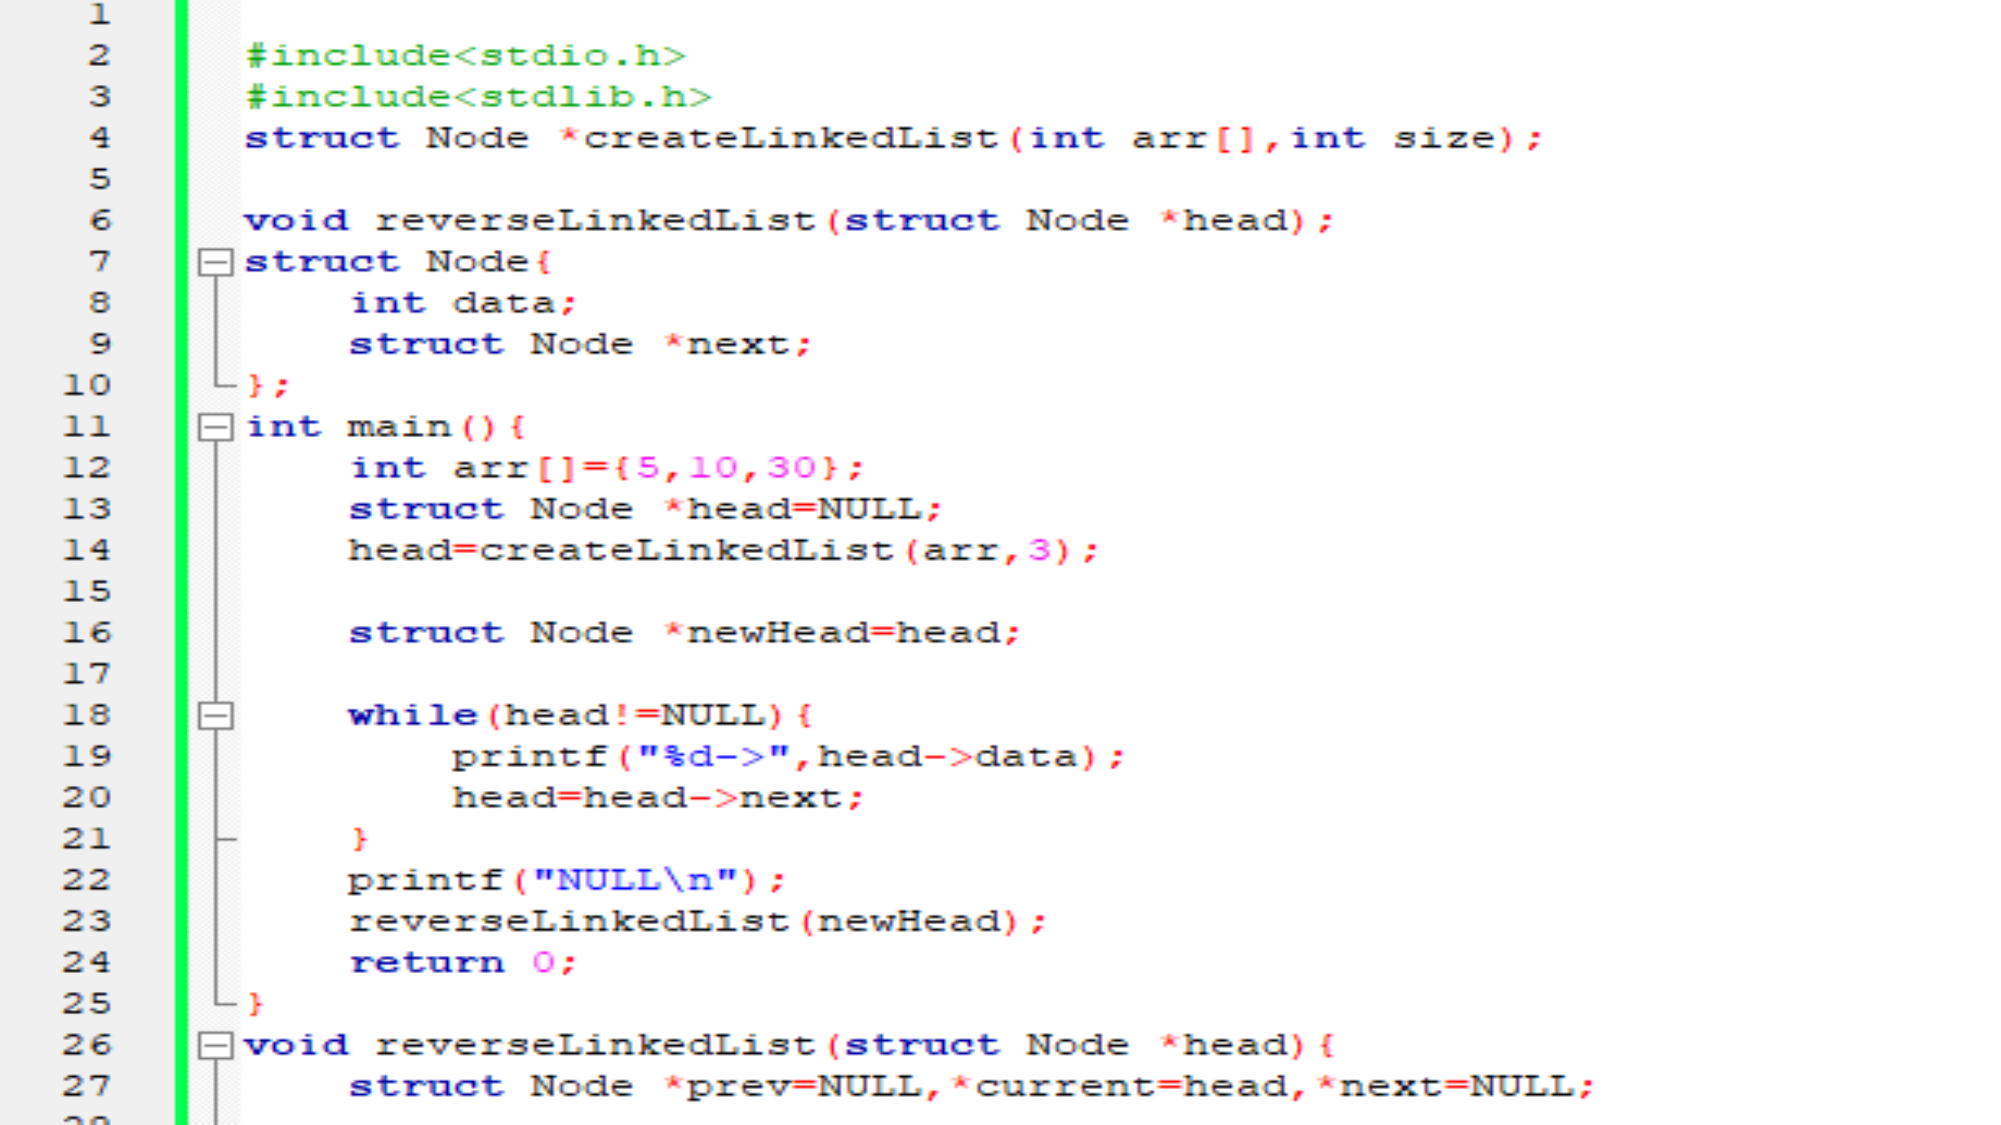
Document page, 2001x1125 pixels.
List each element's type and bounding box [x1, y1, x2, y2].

list [0, 0, 2000, 1125]
